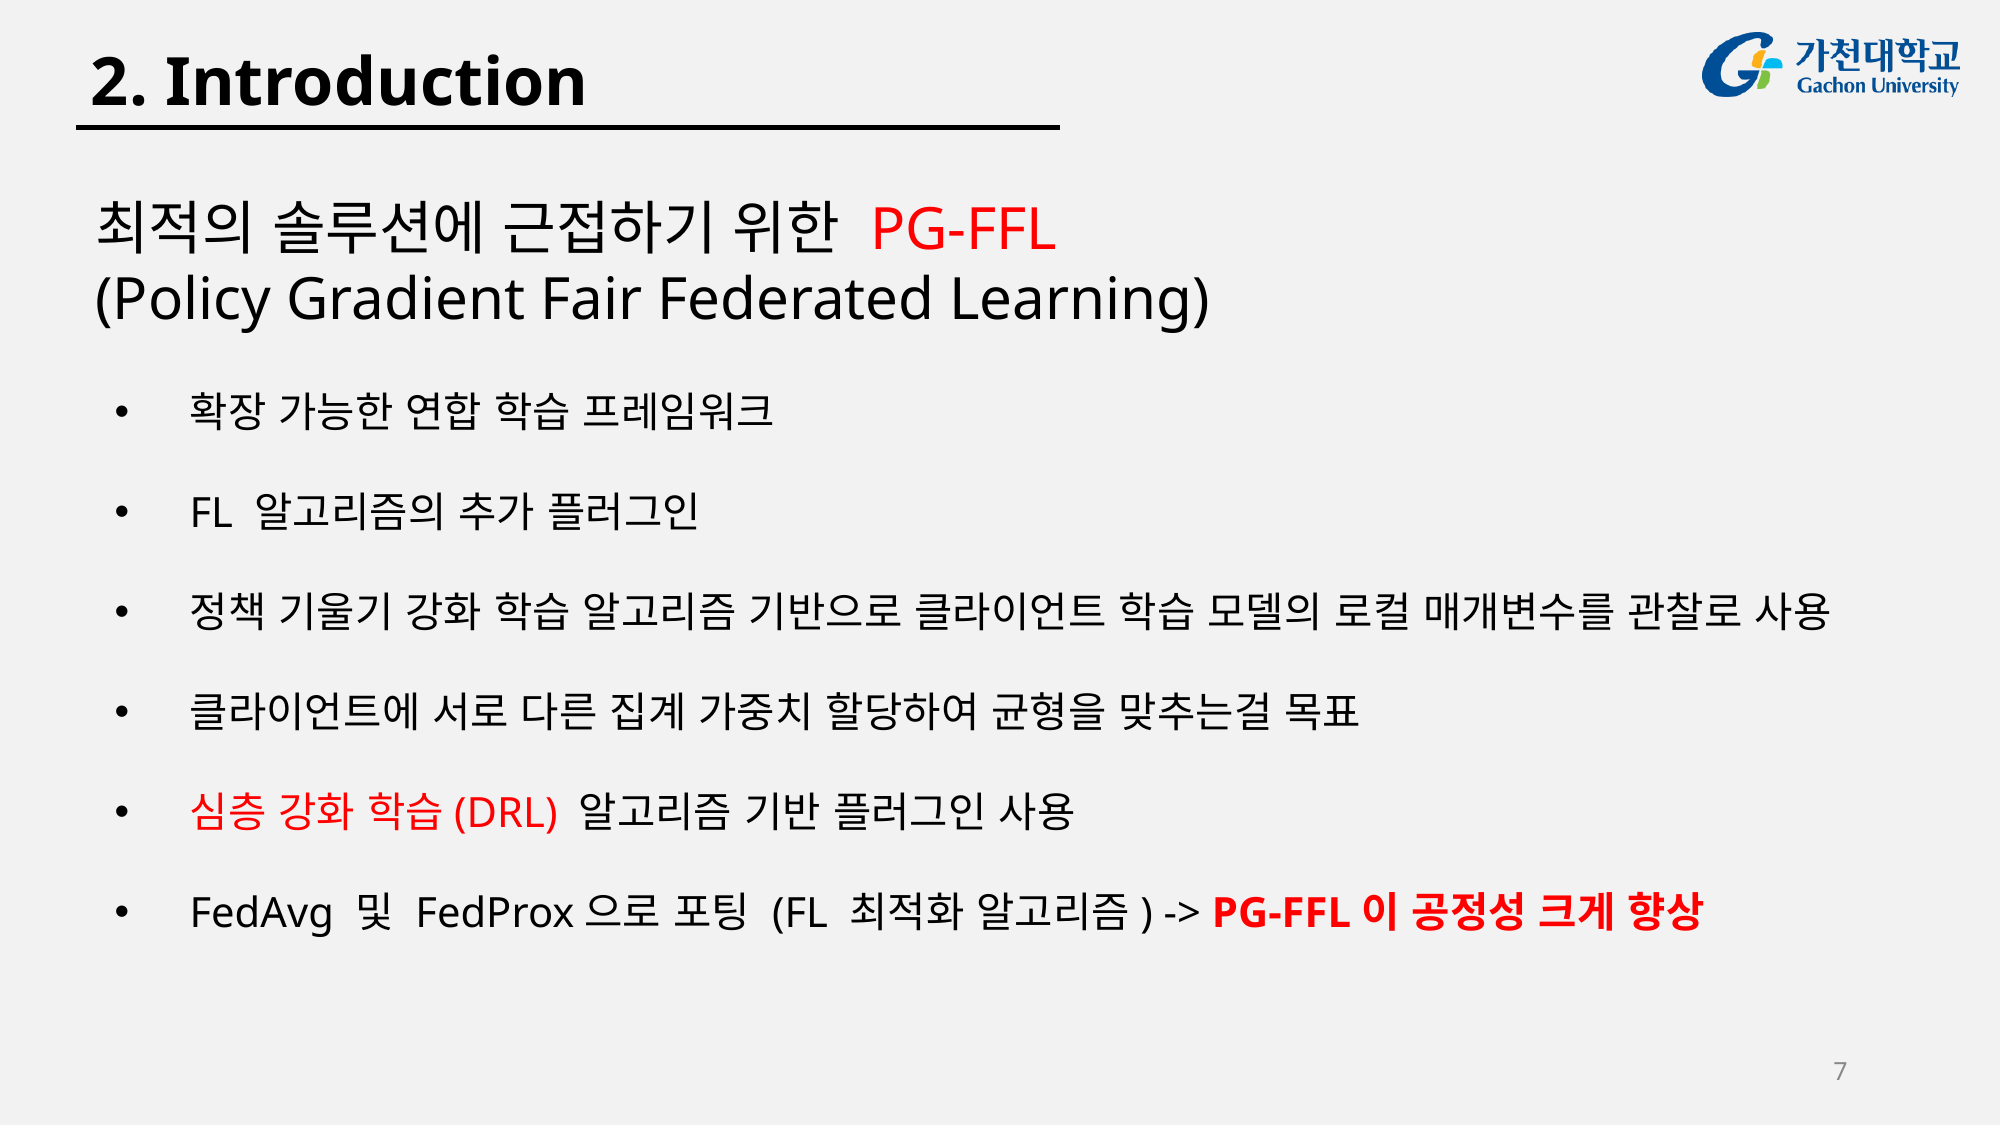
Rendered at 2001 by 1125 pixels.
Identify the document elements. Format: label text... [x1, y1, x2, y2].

text_box 최적의 솔루션에 근접하기 위한 PG-FFL (Policy Gradient Fair Federated Learning) [80, 183, 1861, 339]
text_box 2. Introduction [75, 31, 1350, 127]
slide_number 7 [1412, 1042, 1863, 1103]
text_box 확장 가능한 연합 학습 프레임워크 FL 알고리즘의 추가 플러그인 정책 기울기 강화 학습 알고리즘 기반으로 클라이언트 학습 모델의 로컬 매개변수를 관찰로 사용 클라이언트에 서로 다른 집계 가중치 할당하여 균형을 맞추는걸 목표 심층 강화 학습(DRL) 알고리즘 기반 플러그인 사용 FedAvg 및 FedProx으로 포팅 (FL 최적화 알고리즘) -> PG-FFL이 공정성 크게 향상 [99, 378, 1947, 944]
picture [1702, 32, 1961, 97]
